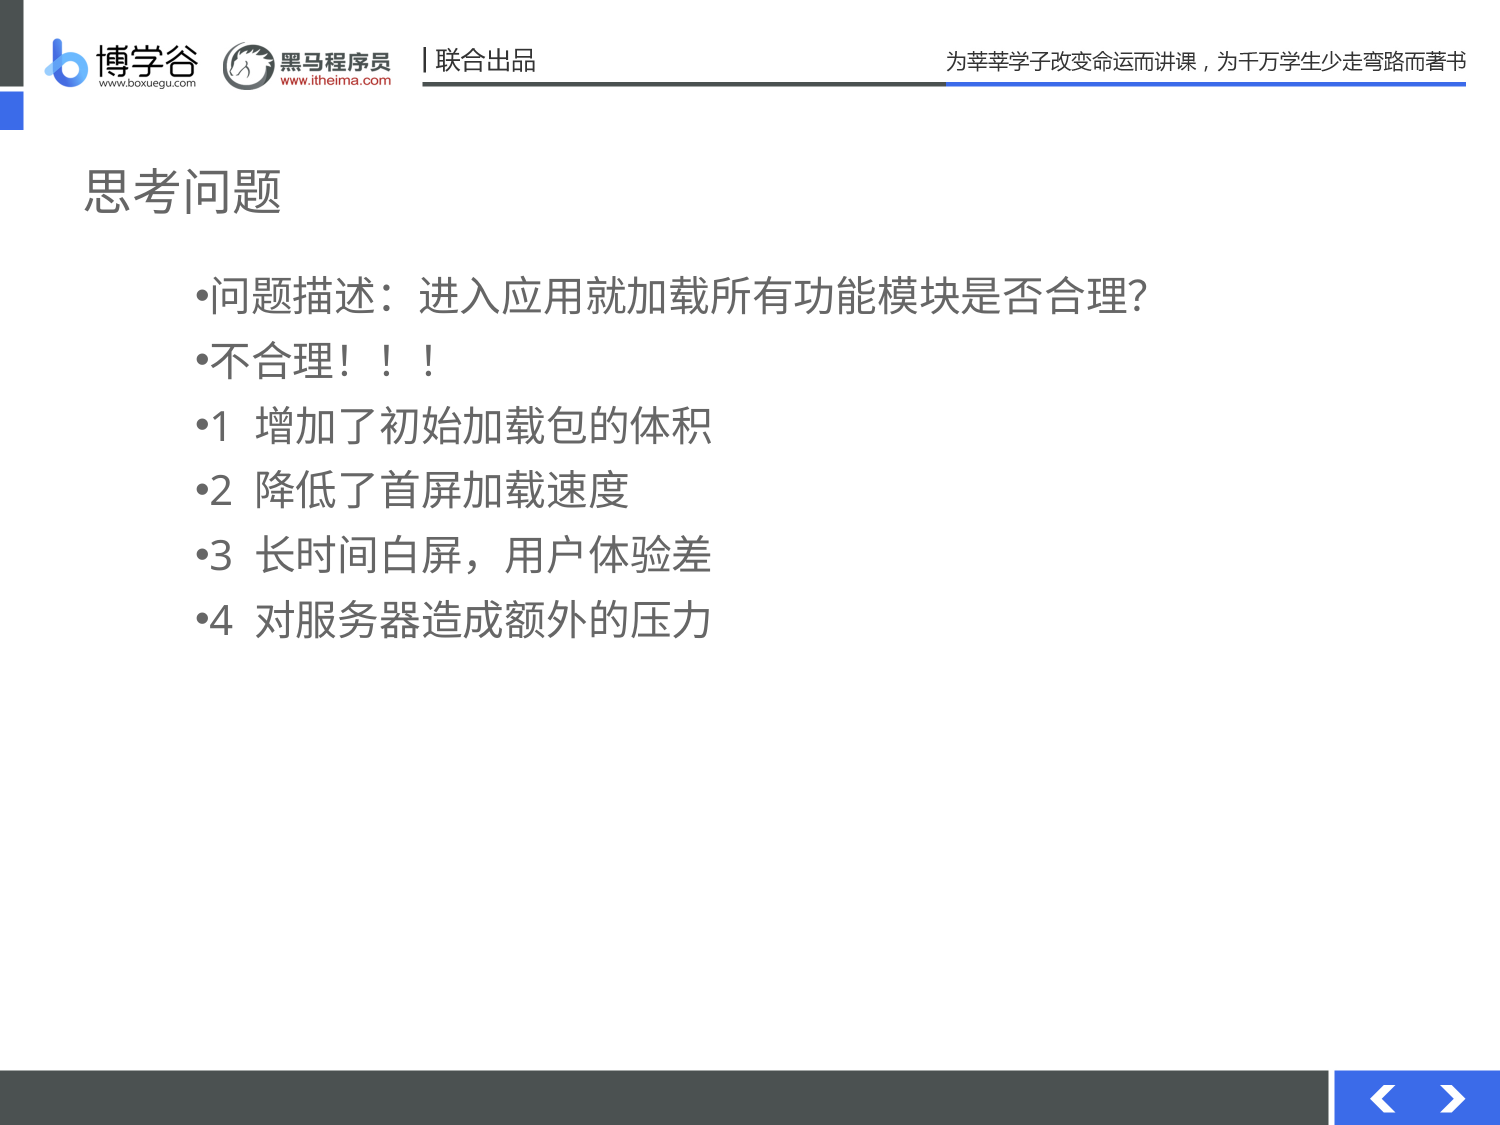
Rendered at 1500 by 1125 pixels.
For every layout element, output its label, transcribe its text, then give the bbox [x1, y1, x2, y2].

title 思考问题 [74, 127, 1426, 254]
list 问题描述：进入应用就加载所有功能模块是否合理？ 不合理！！！ 1 增加了初始加载包的体积 2 降低了首屏加载速度 3 长时间白屏，用户体验差 4 对服务器造成额外的压力 [74, 261, 1426, 1006]
picture [0, 0, 1500, 1125]
